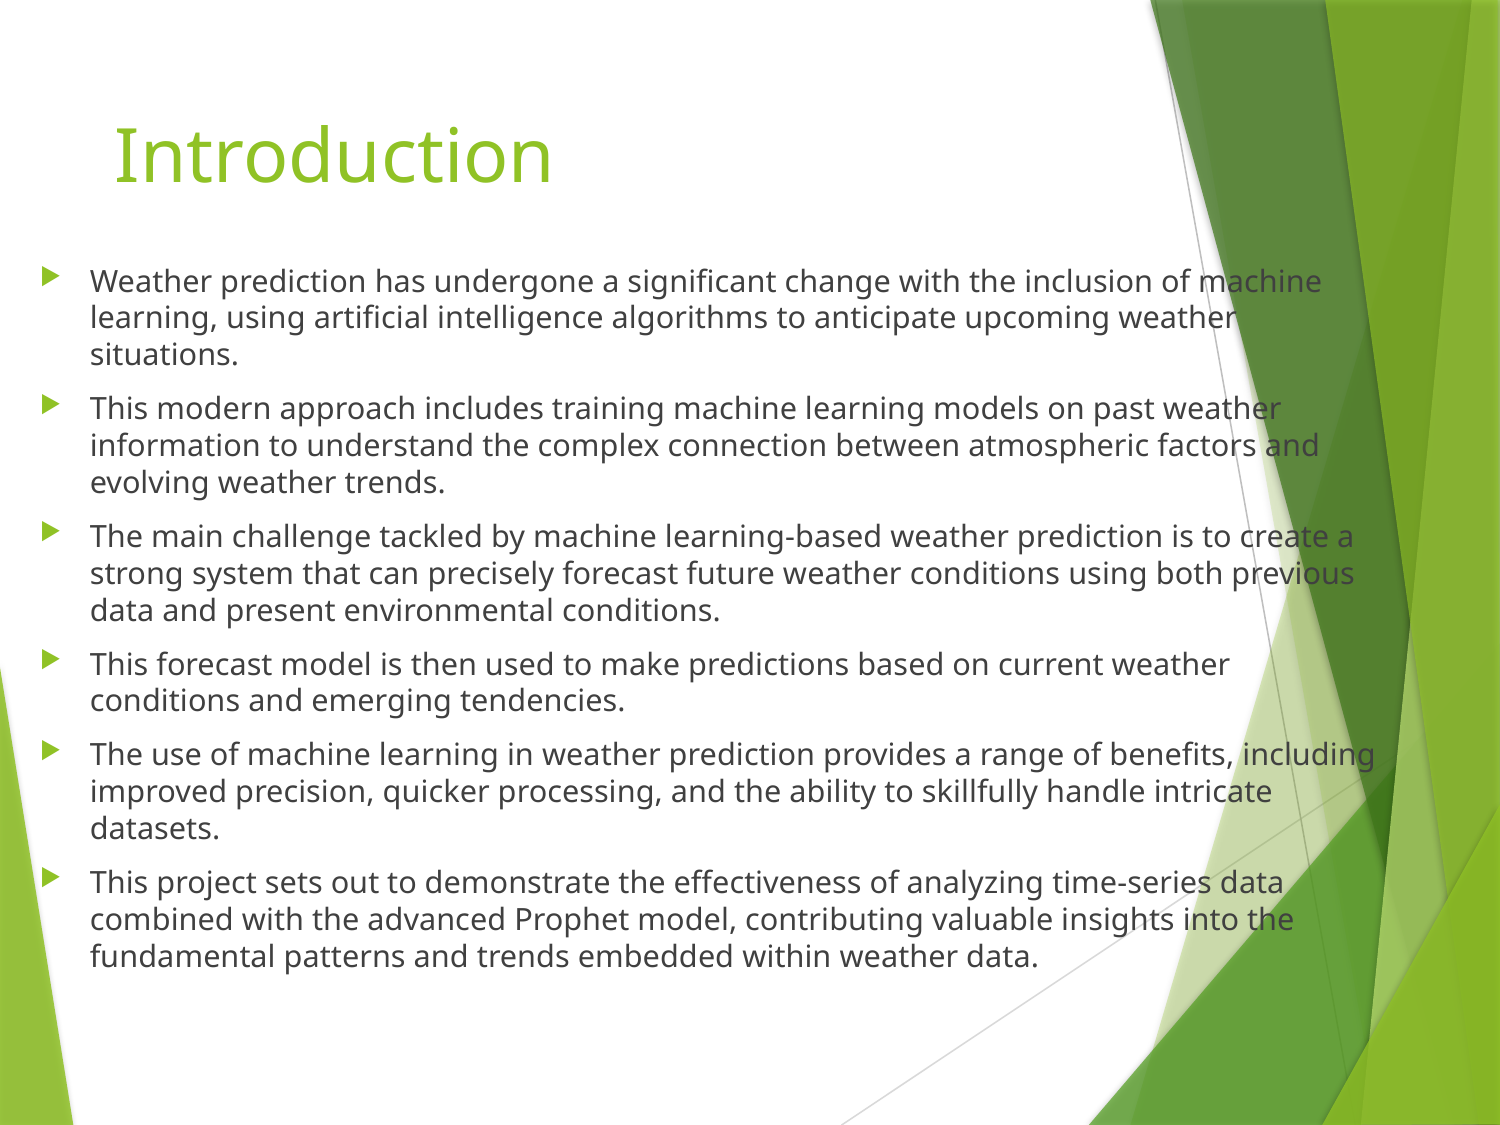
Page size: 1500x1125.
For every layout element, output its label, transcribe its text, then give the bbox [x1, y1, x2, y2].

list Weather prediction has undergone a significant change with the inclusion of machine learning, using artificial intelligence algorithms to anticipate upcoming weather situations. This modern approach includes training machine learning models on past weather information to understand the complex connection between atmospheric factors and evolving weather trends. The main challenge tackled by machine learning-based weather prediction is to create a strong system that can precisely forecast future weather conditions using both previous data and present environmental conditions. This forecast model is then used to make predictions based on current weather conditions and emerging tendencies. The use of machine learning in weather prediction provides a range of benefits, including improved precision, quicker processing, and the ability to skillfully handle intricate datasets. This project sets out to demonstrate the effectiveness of analyzing time-series data combined with the advanced Prophet model, contributing valuable insights into the fundamental patterns and trends embedded within weather data. [24, 200, 1400, 988]
title Introduction [99, 99, 1142, 200]
